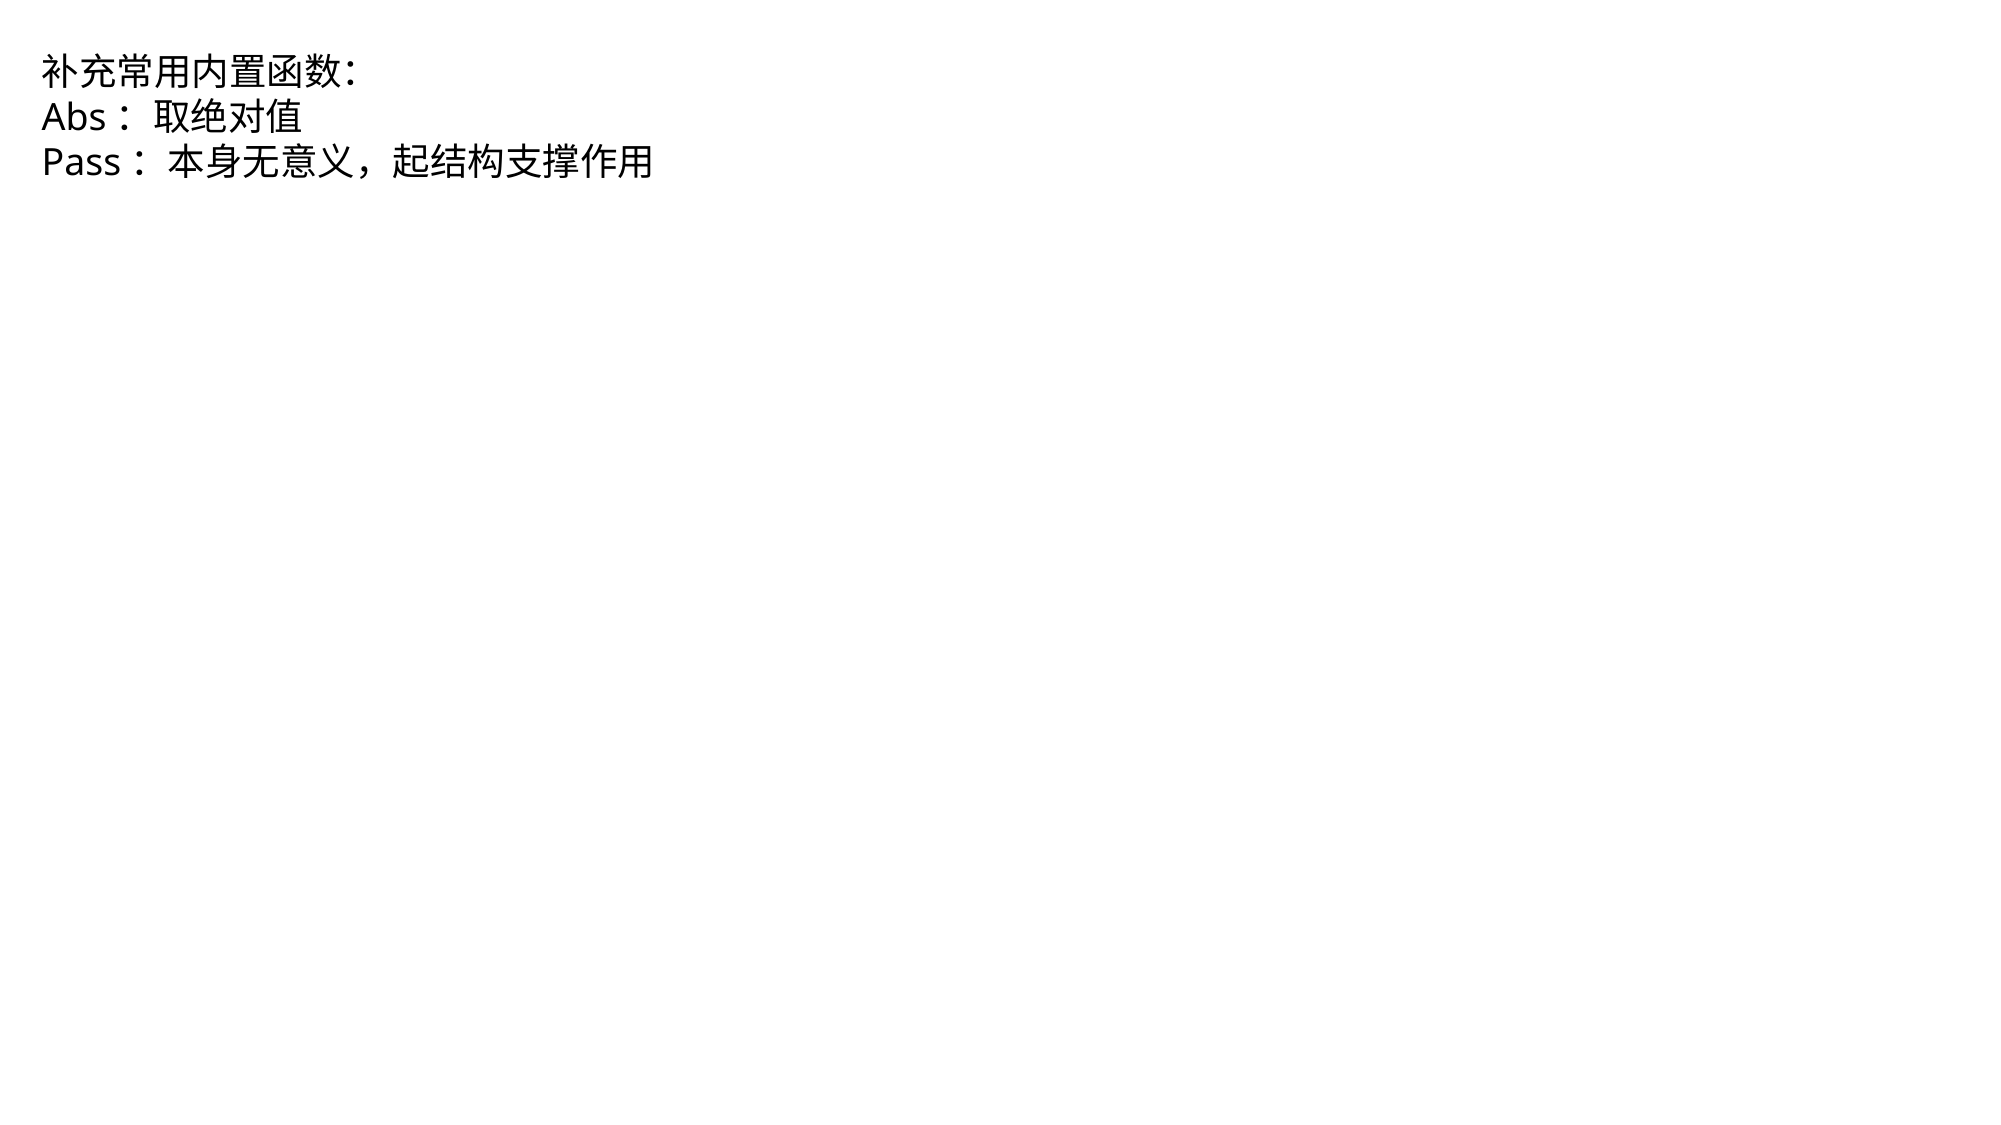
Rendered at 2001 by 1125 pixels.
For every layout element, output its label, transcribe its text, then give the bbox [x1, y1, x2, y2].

text_box 补充常用内置函数： Abs：取绝对值 Pass：本身无意义，起结构支撑作用 [26, 40, 1987, 191]
